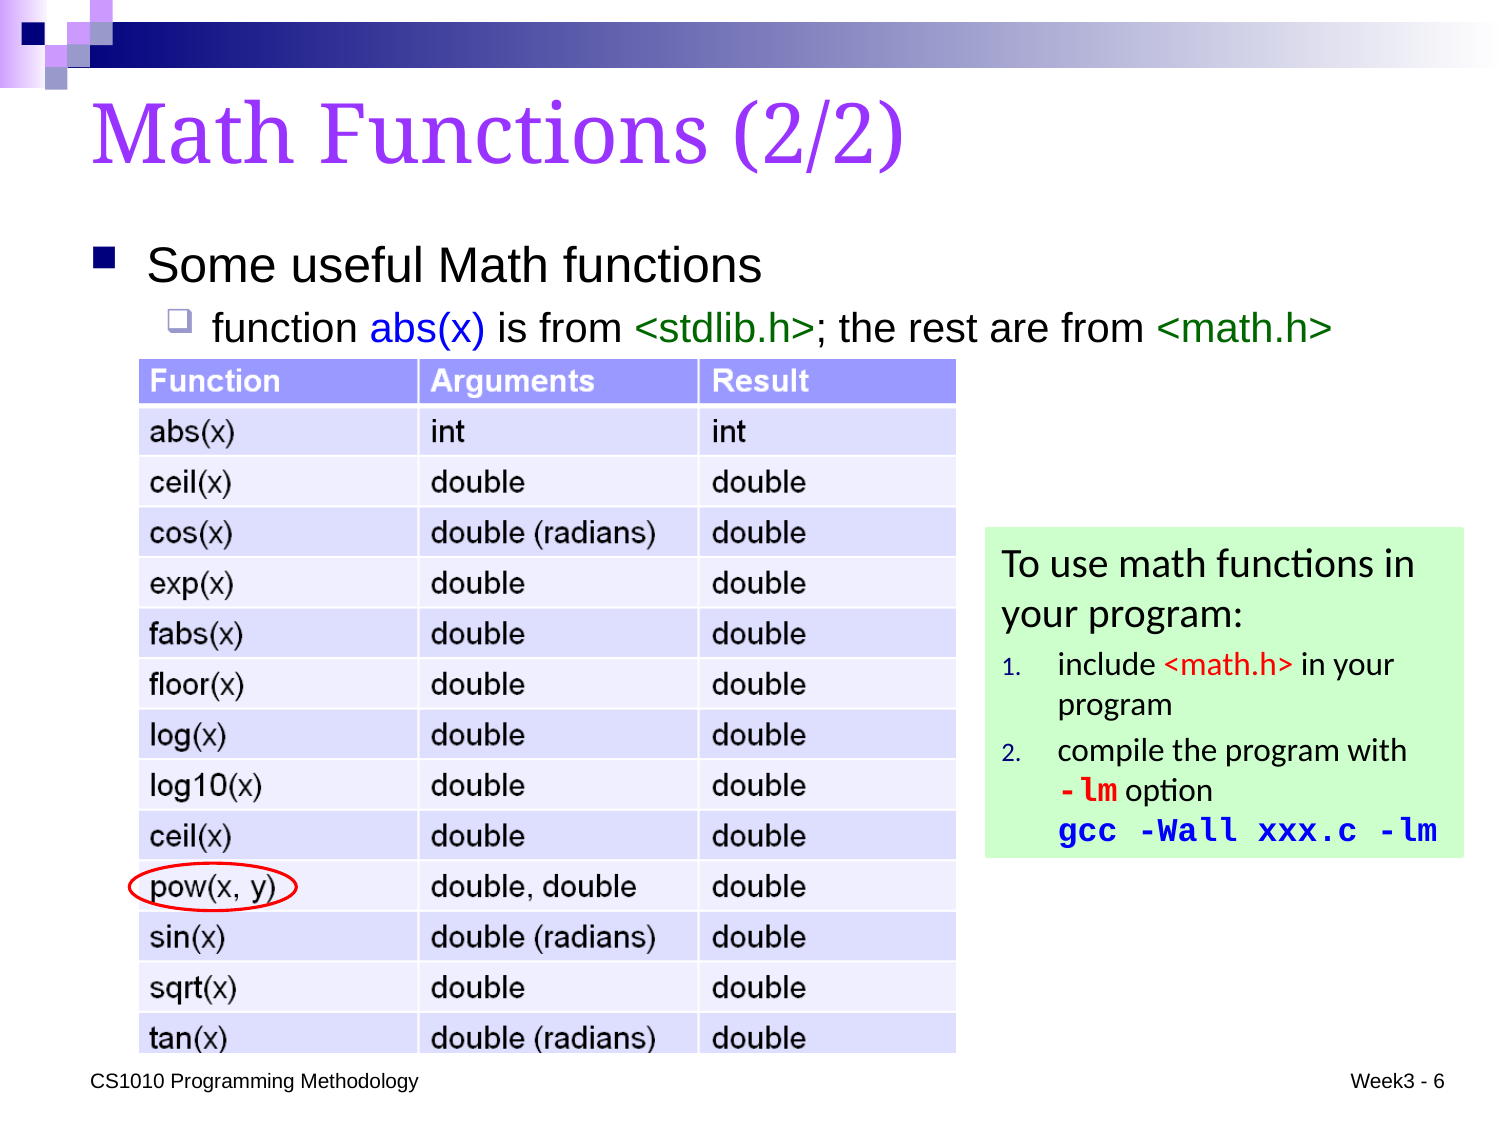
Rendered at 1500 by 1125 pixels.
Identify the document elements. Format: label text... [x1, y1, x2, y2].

text_box Week3 - 6 [1253, 1060, 1460, 1100]
title Math Functions (2/2) [74, 63, 1426, 197]
text_box Some useful Math functions function abs(x) is from <stdlib.h>; the rest are from <math.h> [74, 224, 1425, 359]
footer CS1010 Programming Methodology [74, 432, 439, 1101]
picture [139, 359, 956, 1053]
text_box To use math functions in your program: include <math.h> in your program compile the program with -lm option gcc -Wall xxx.c -lm [985, 527, 1464, 858]
text_box [129, 879, 134, 895]
